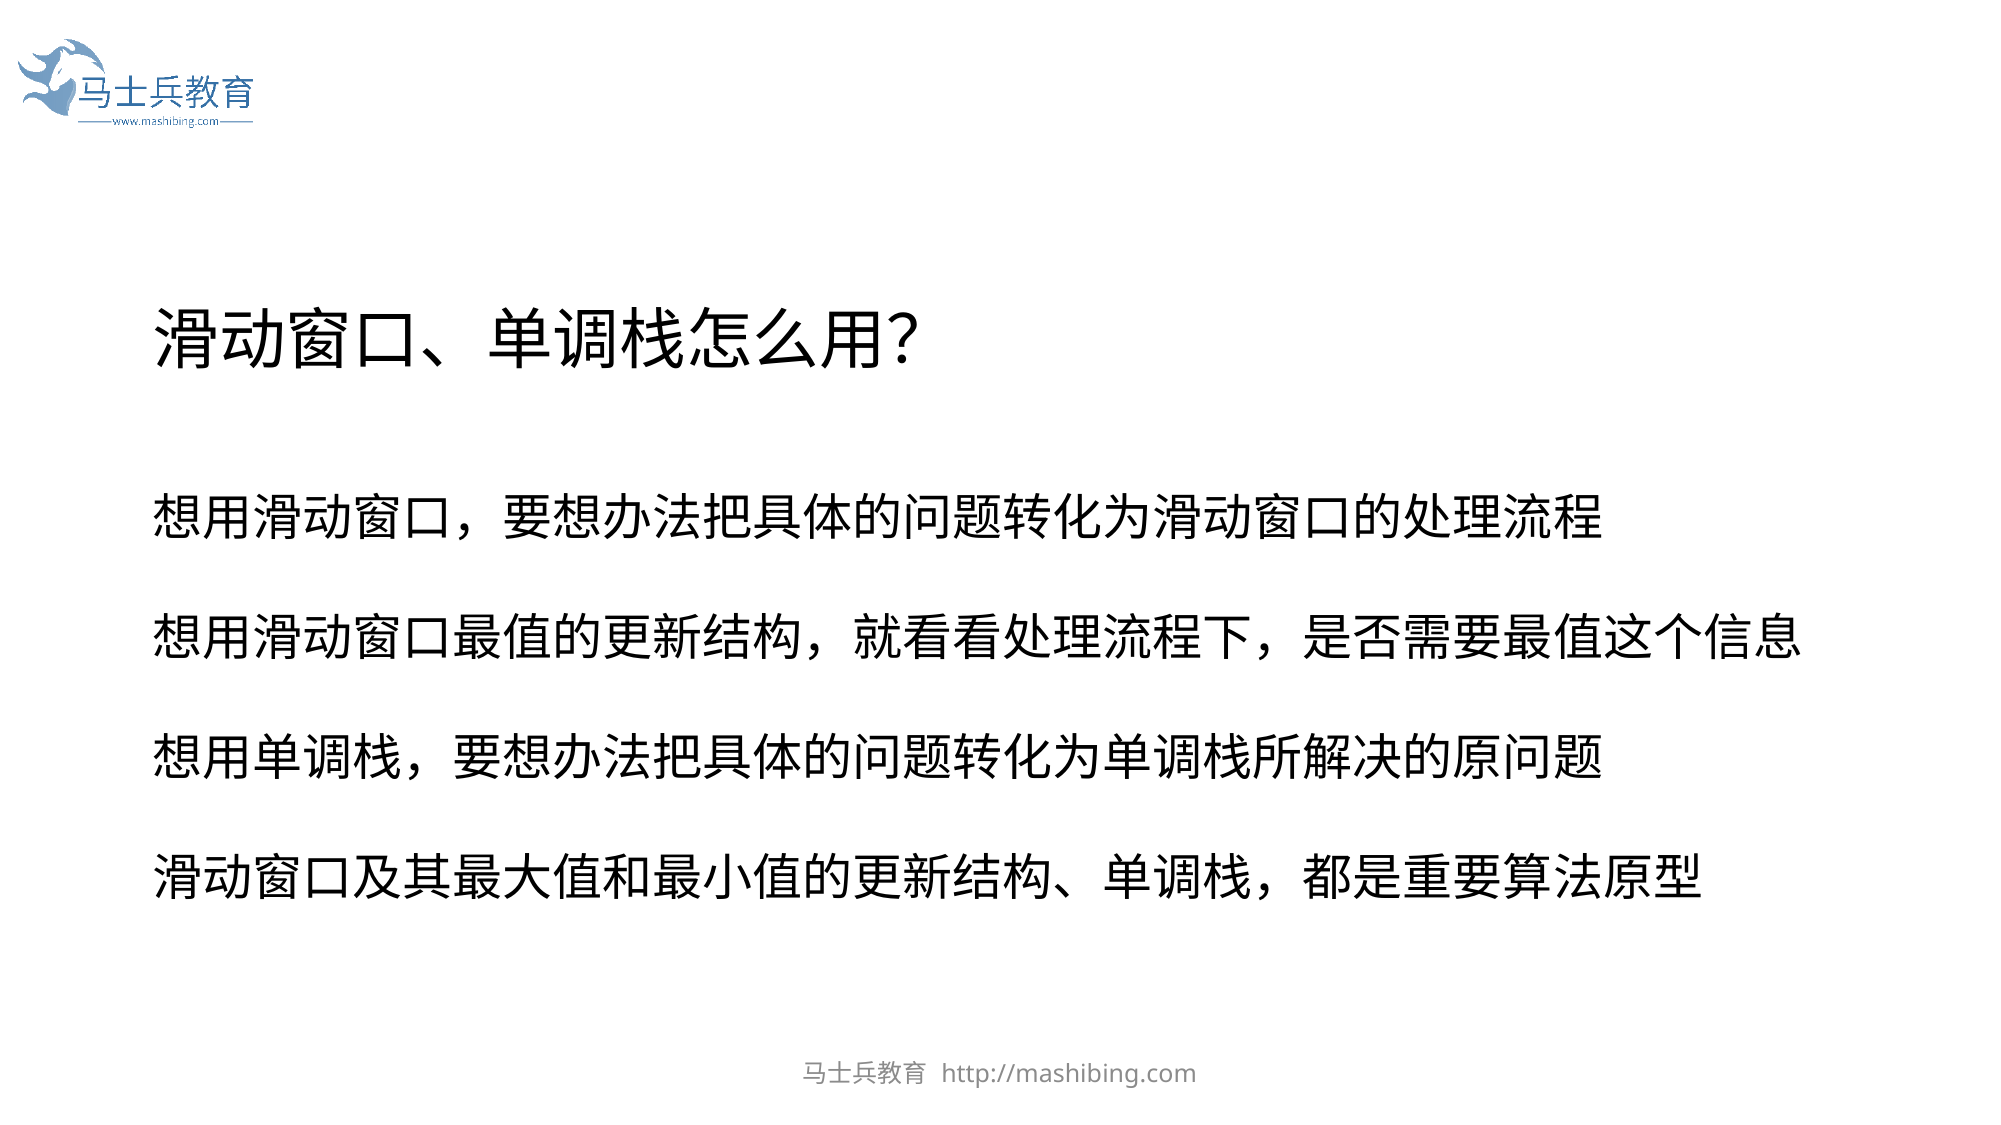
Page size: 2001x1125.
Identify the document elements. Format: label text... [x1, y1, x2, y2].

footer 马士兵教育 http://mashibing.com [662, 1042, 1338, 1103]
list 想用滑动窗口，要想办法把具体的问题转化为滑动窗口的处理流程 想用滑动窗口最值的更新结构，就看看处理流程下，是否需要最值这个信息 想用单调栈，要想办法把具体的问题转化为单调栈所解决的原问题 滑动窗口及其最大值和最小值的更新结构、单调栈，都是重要算法原型 [137, 477, 1863, 960]
picture [7, 5, 276, 177]
title 滑动窗口、单调栈怎么用？ [137, 205, 1863, 477]
